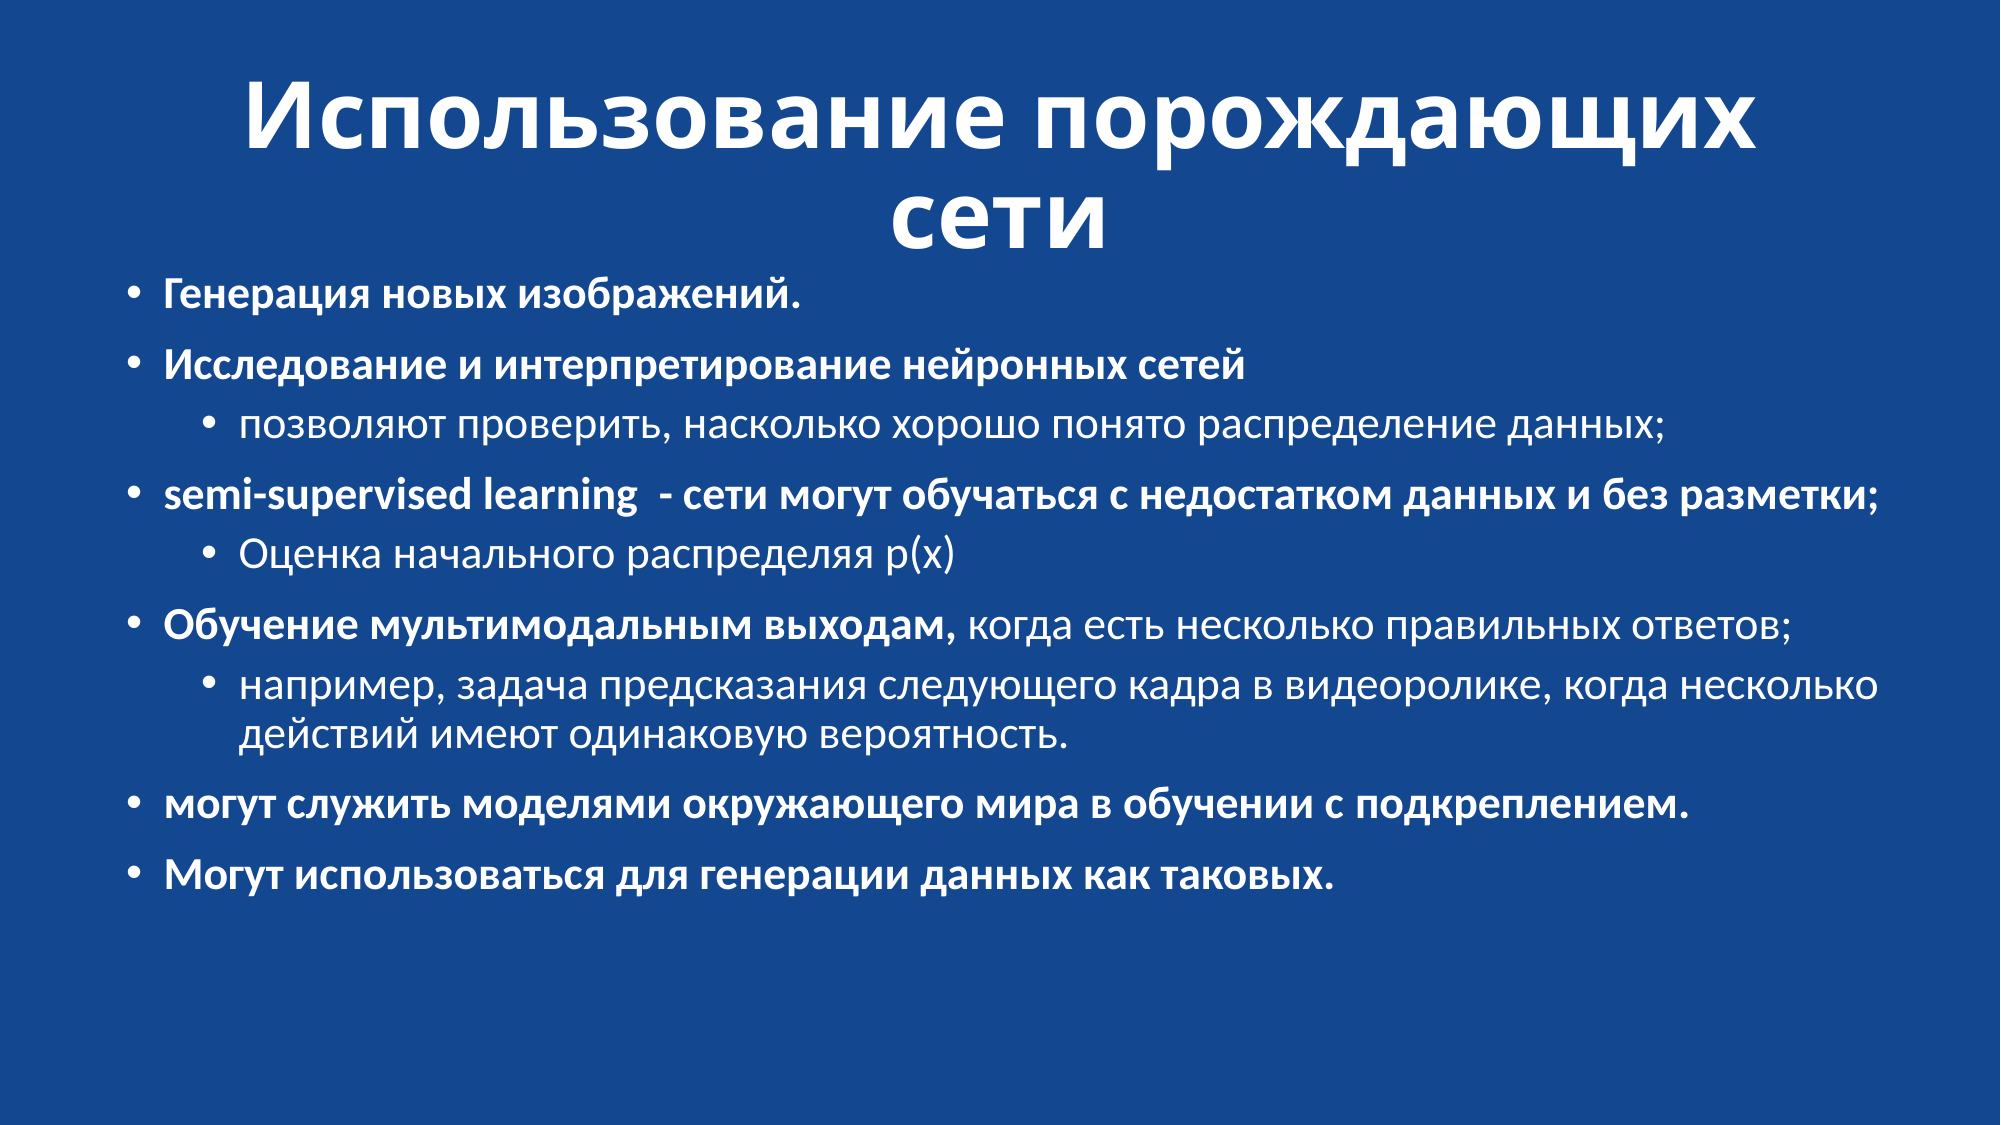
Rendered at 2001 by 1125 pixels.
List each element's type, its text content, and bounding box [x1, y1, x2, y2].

list Генерация новых изображений. Исследование и интерпретирование нейронных сетей позволяют проверить, насколько хорошо понято распределение данных; semi-supervised learning - сети могут обучаться с недостатком данных и без разметки; Оценка начального распределяя p(x) Обучение мультимодальным выходам, когда есть несколько правильных ответов; например, задача предсказания следующего кадра в видеоролике, когда несколько действий имеют одинаковую вероятность. могут служить моделями окружающего мира в обучении с подкреплением. Могут использоваться для генерации данных как таковых. [111, 261, 1917, 1035]
title Использование порождающих сети [137, 59, 1863, 261]
